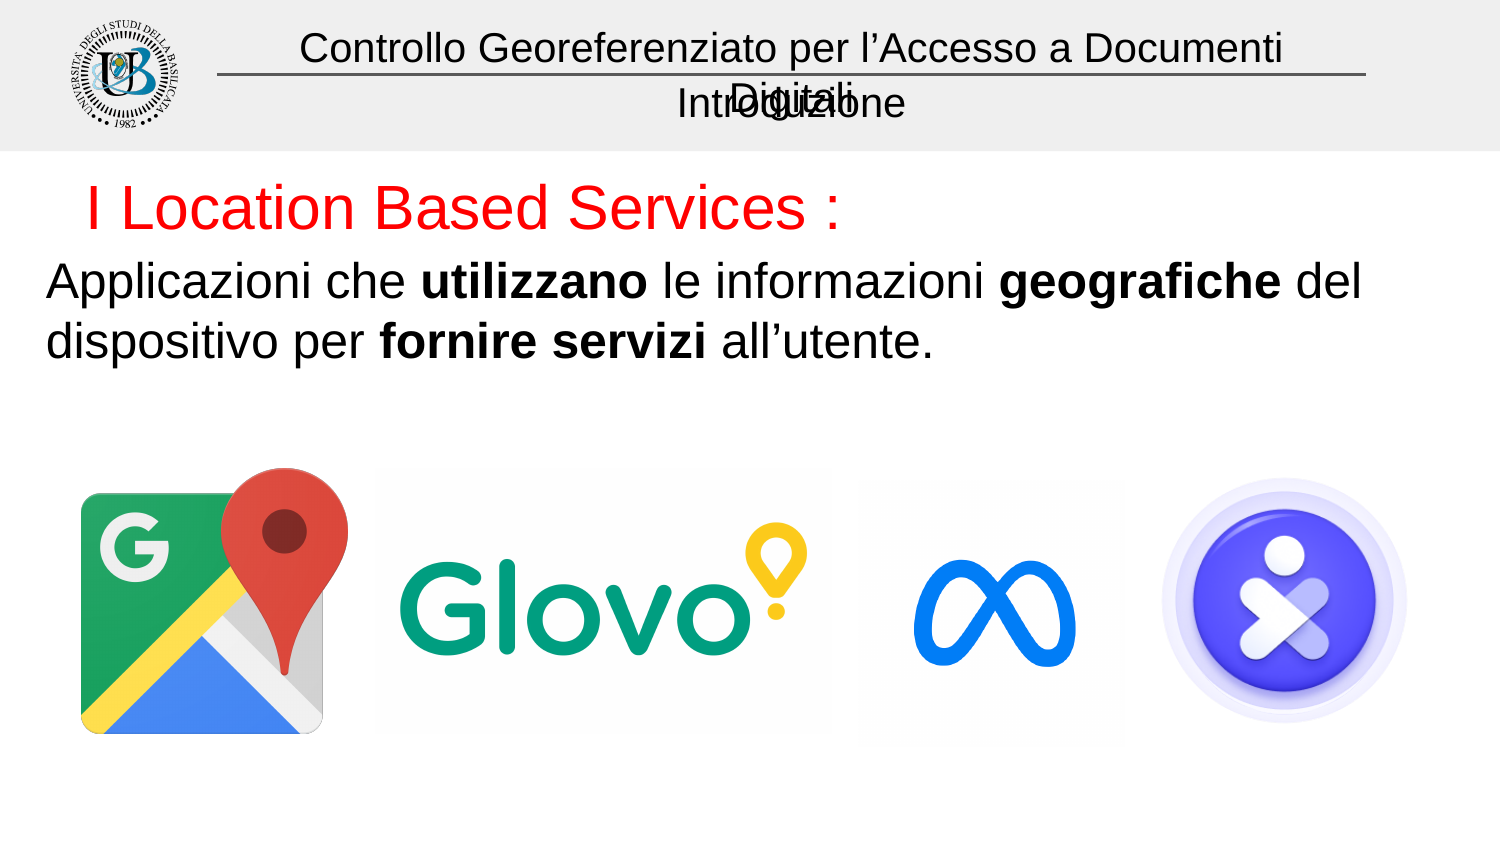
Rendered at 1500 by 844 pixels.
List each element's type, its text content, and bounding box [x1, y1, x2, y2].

picture [858, 480, 1125, 747]
text_box Introduzione [216, 61, 1367, 73]
text_box [0, 0, 1500, 152]
text_box Controllo Georeferenziato per l’Accesso a Documenti Digitali [216, 5, 1367, 61]
text_box Introduzione [216, 79, 1367, 142]
picture [1151, 467, 1419, 735]
text_box I Location Based Services : [30, 152, 898, 233]
picture [81, 467, 349, 735]
picture [71, 20, 178, 129]
text_box Applicazioni che utilizzano le informazioni geografiche del dispositivo per fornire servizi all’utente. [30, 233, 1469, 384]
picture [375, 467, 832, 735]
